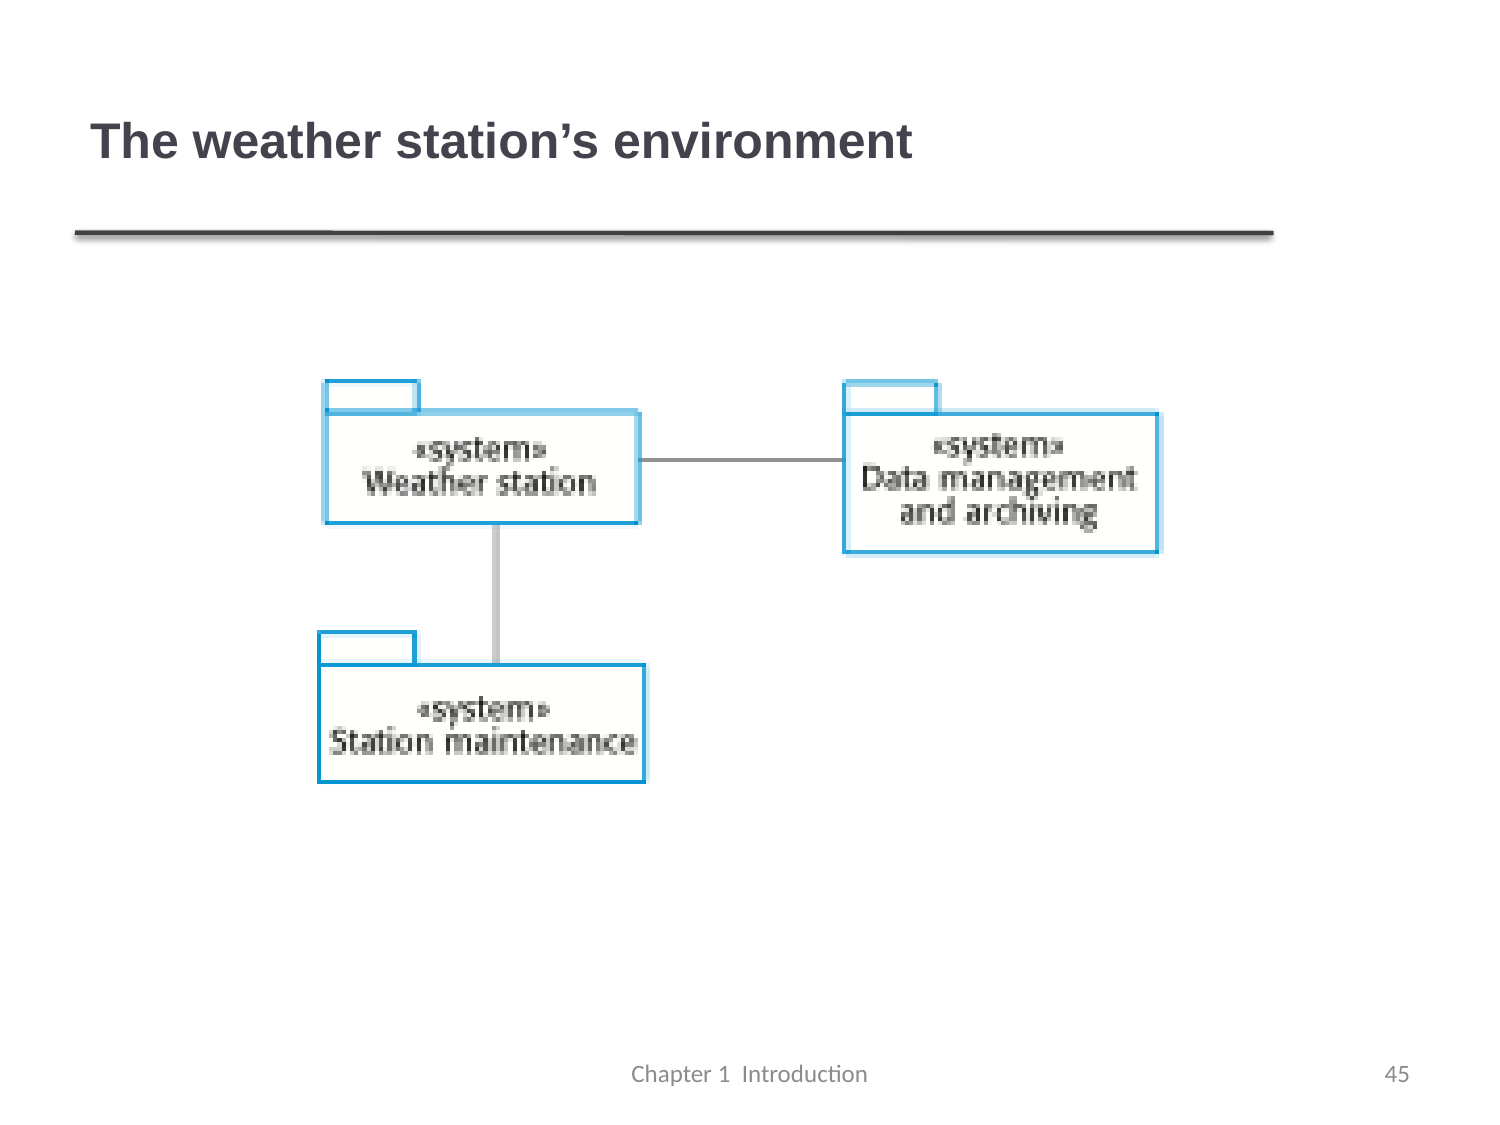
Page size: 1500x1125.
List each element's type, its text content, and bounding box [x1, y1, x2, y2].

picture [316, 379, 1164, 789]
footer Chapter 1 Introduction [512, 1042, 988, 1103]
title The weather station’s environment [74, 44, 1272, 233]
slide_number 45 [1074, 1042, 1425, 1103]
